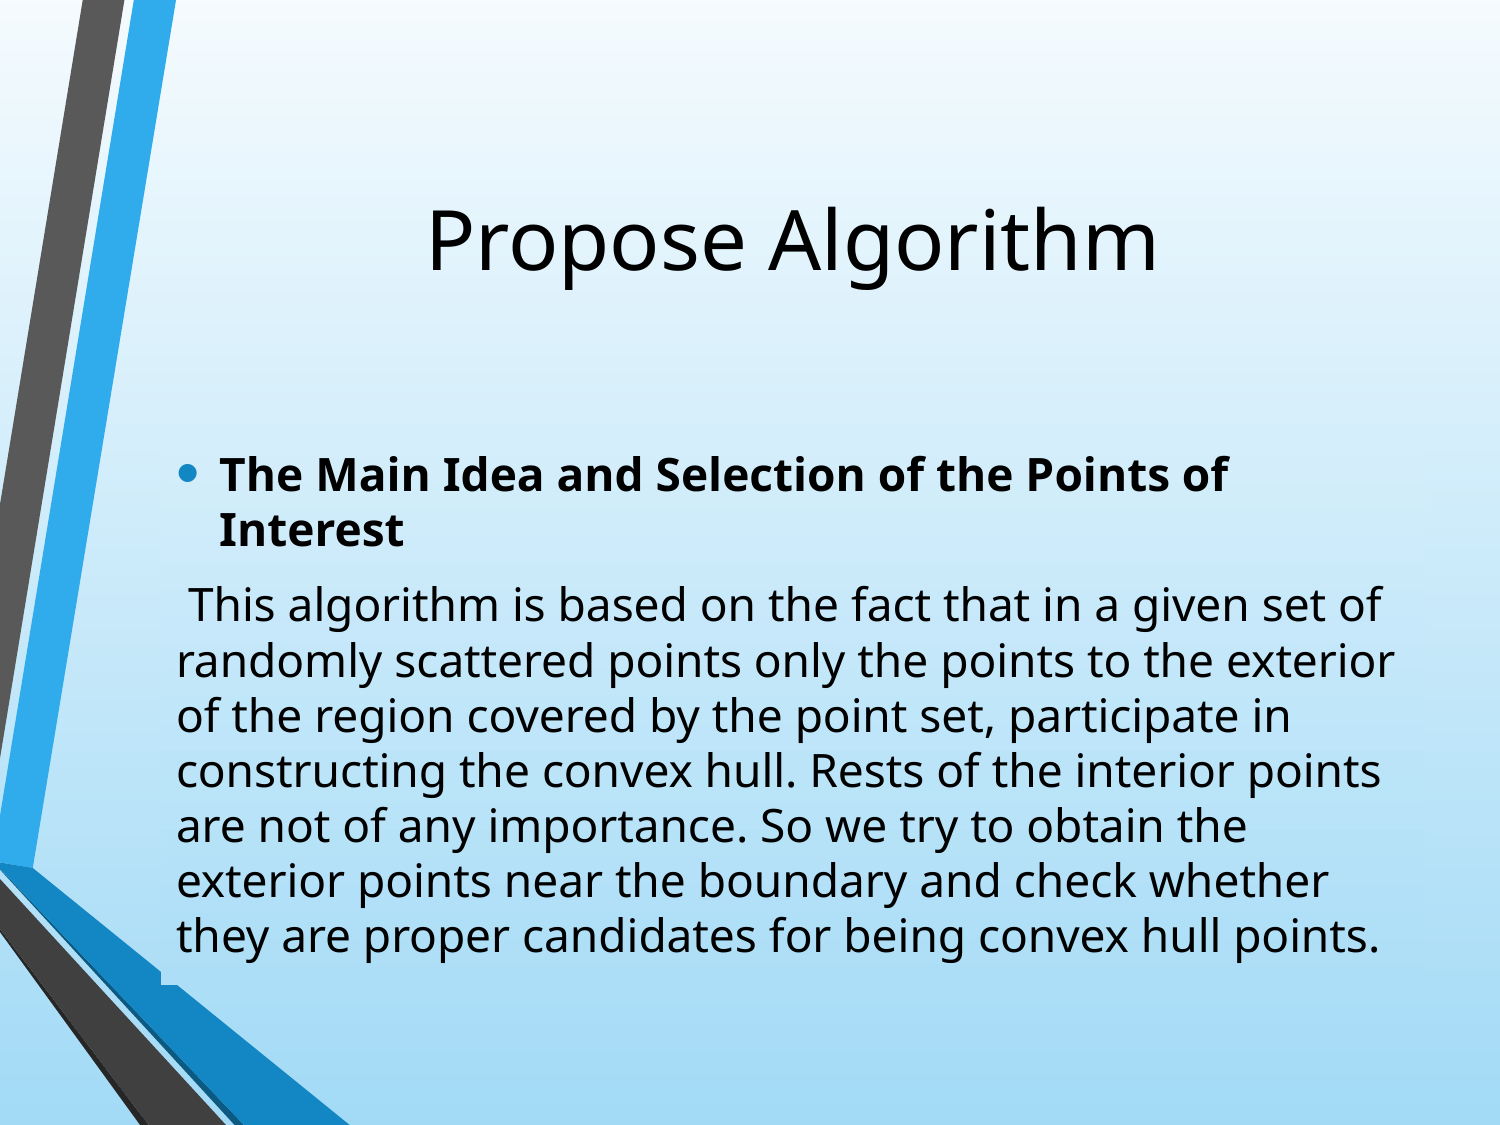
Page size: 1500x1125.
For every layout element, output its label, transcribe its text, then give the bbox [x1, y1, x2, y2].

title Propose Algorithm [161, 75, 1425, 400]
list The Main Idea and Selection of the Points of Interest This algorithm is based on the fact that in a given set of randomly scattered points only the points to the exterior of the region covered by the point set, participate in constructing the convex hull. Rests of the interior points are not of any importance. So we try to obtain the exterior points near the boundary and check whether they are proper candidates for being convex hull points. [161, 437, 1425, 985]
